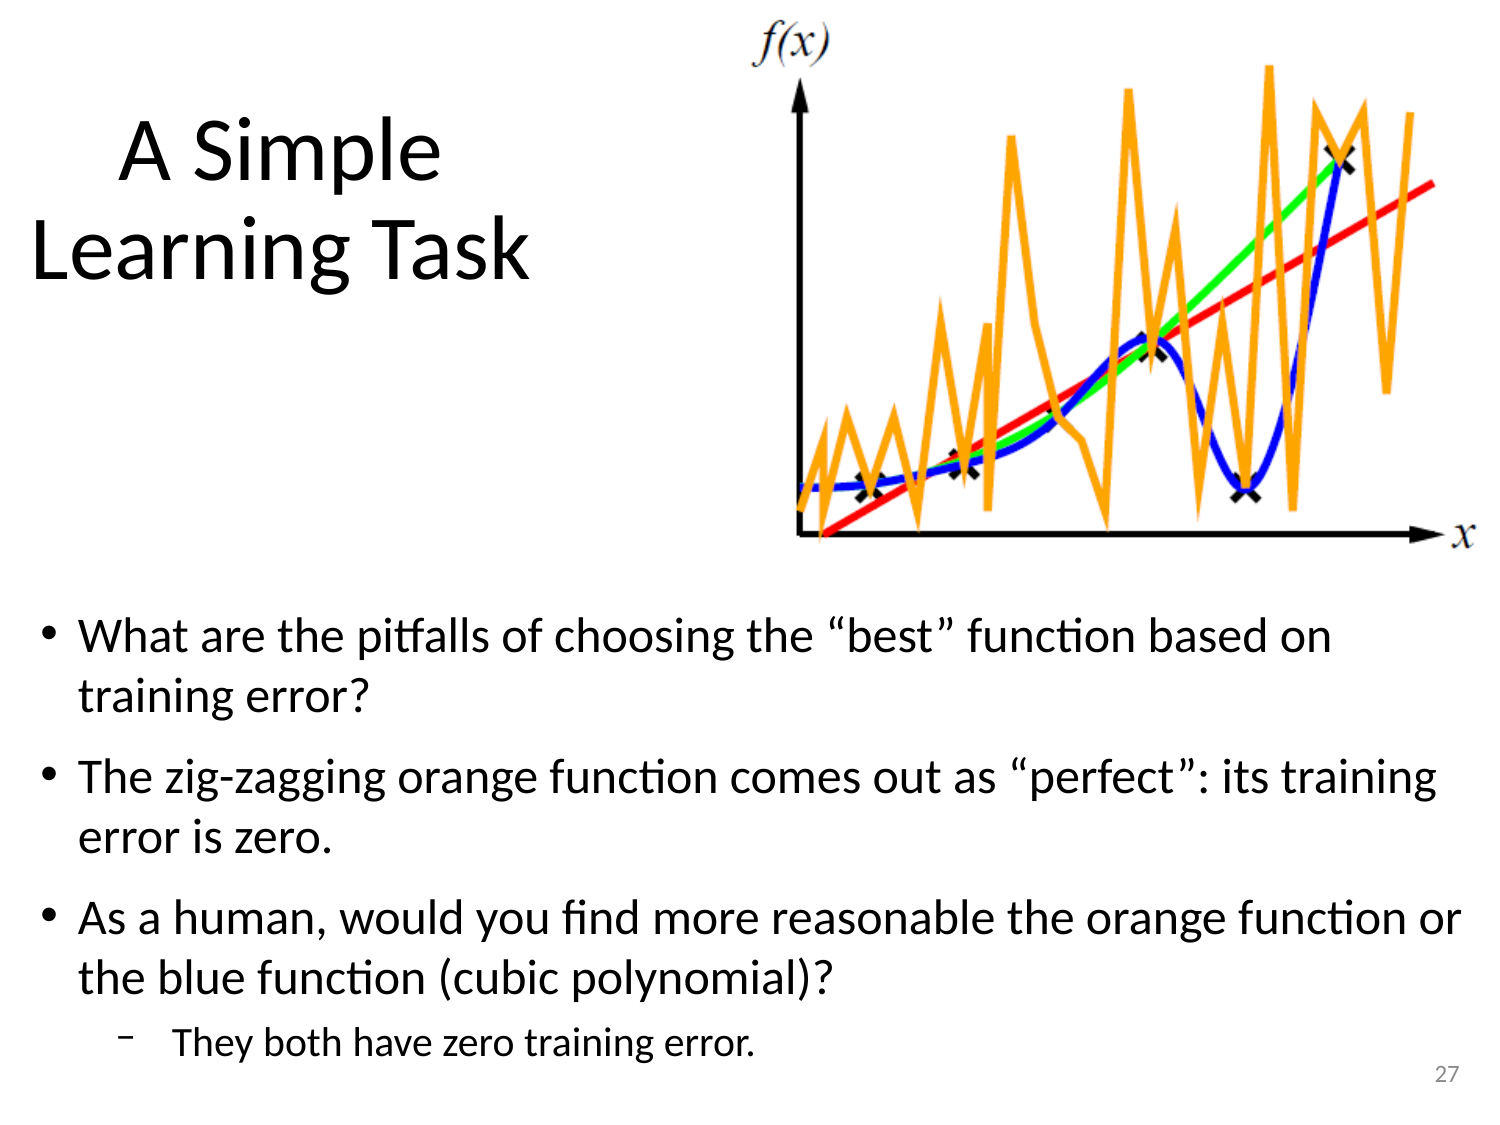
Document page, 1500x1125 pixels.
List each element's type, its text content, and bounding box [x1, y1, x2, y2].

title A Simple Learning Task [12, 24, 550, 375]
list What are the pitfalls of choosing the “best” function based on training error? The zig-zagging orange function comes out as “perfect”: its training error is zero. As a human, would you find more reasonable the orange function or the blue function (cubic polynomial)? They both have zero training error. [25, 594, 1488, 1015]
slide_number 27 [1353, 1042, 1475, 1103]
picture [737, 11, 1488, 567]
